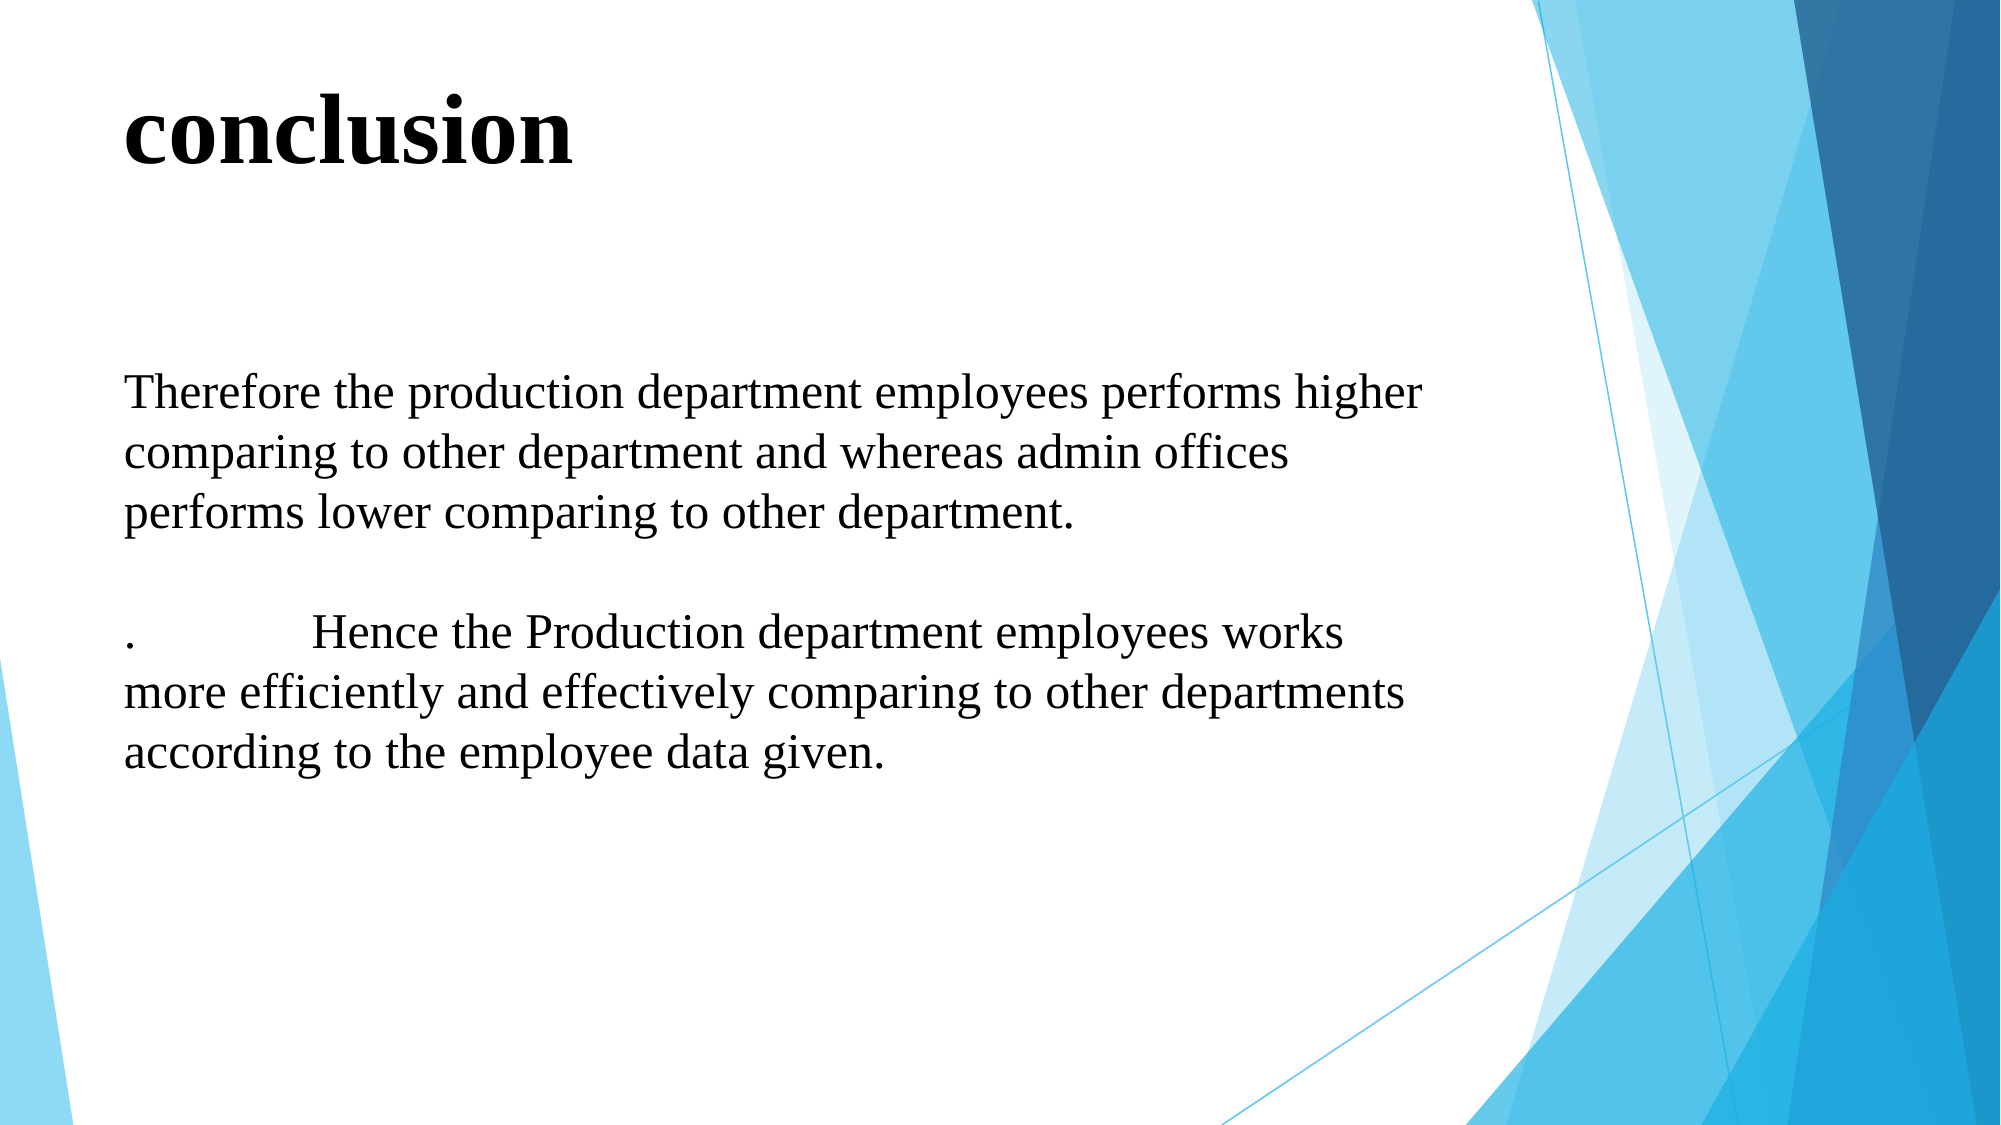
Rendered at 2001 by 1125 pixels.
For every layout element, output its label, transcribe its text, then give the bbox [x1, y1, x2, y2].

title conclusion [123, 63, 1877, 182]
text_box Therefore the production department employees performs higher comparing to other department and whereas admin offices performs lower comparing to other department. . Hence the Production department employees works more efficiently and effectively comparing to other departments according to the employee data given. [123, 358, 1427, 779]
